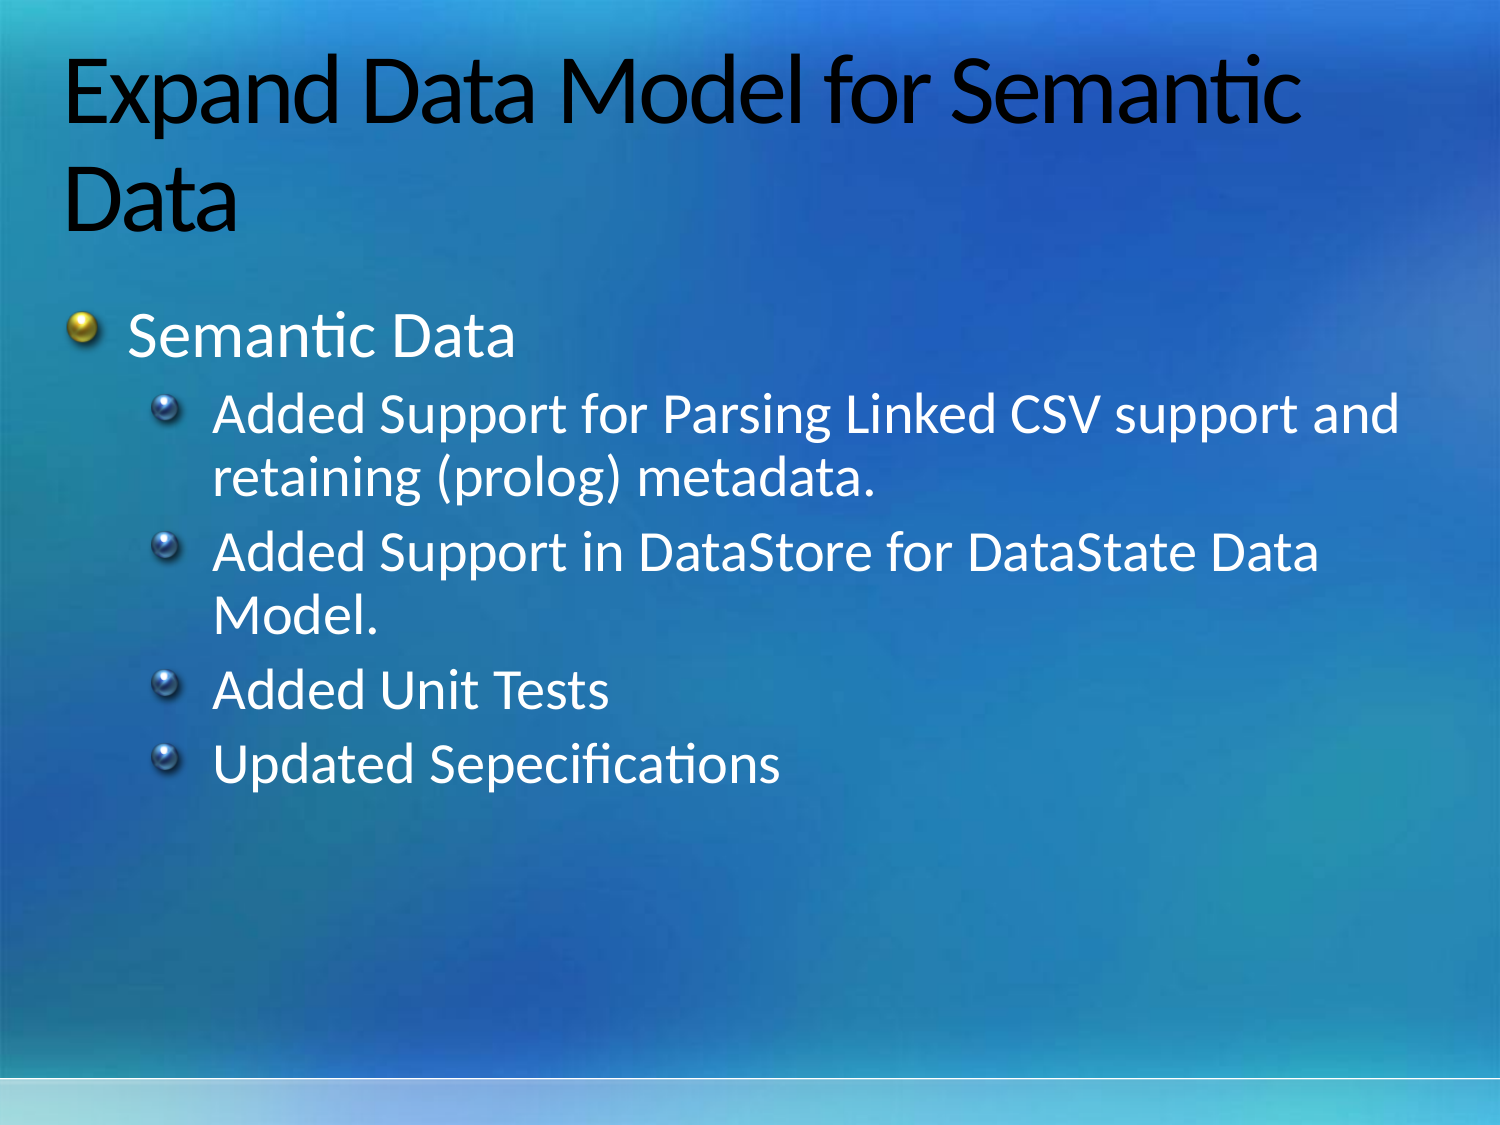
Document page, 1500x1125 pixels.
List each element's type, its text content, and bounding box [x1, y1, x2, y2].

title Expand Data Model for Semantic Data [62, 37, 1438, 299]
list Semantic Data Added Support for Parsing Linked CSV support and retaining (prolog) metadata. Added Support in DataStore for DataState Data Model. Added Unit Tests Updated Sepecifications [62, 299, 1438, 811]
picture [0, 0, 1500, 1125]
